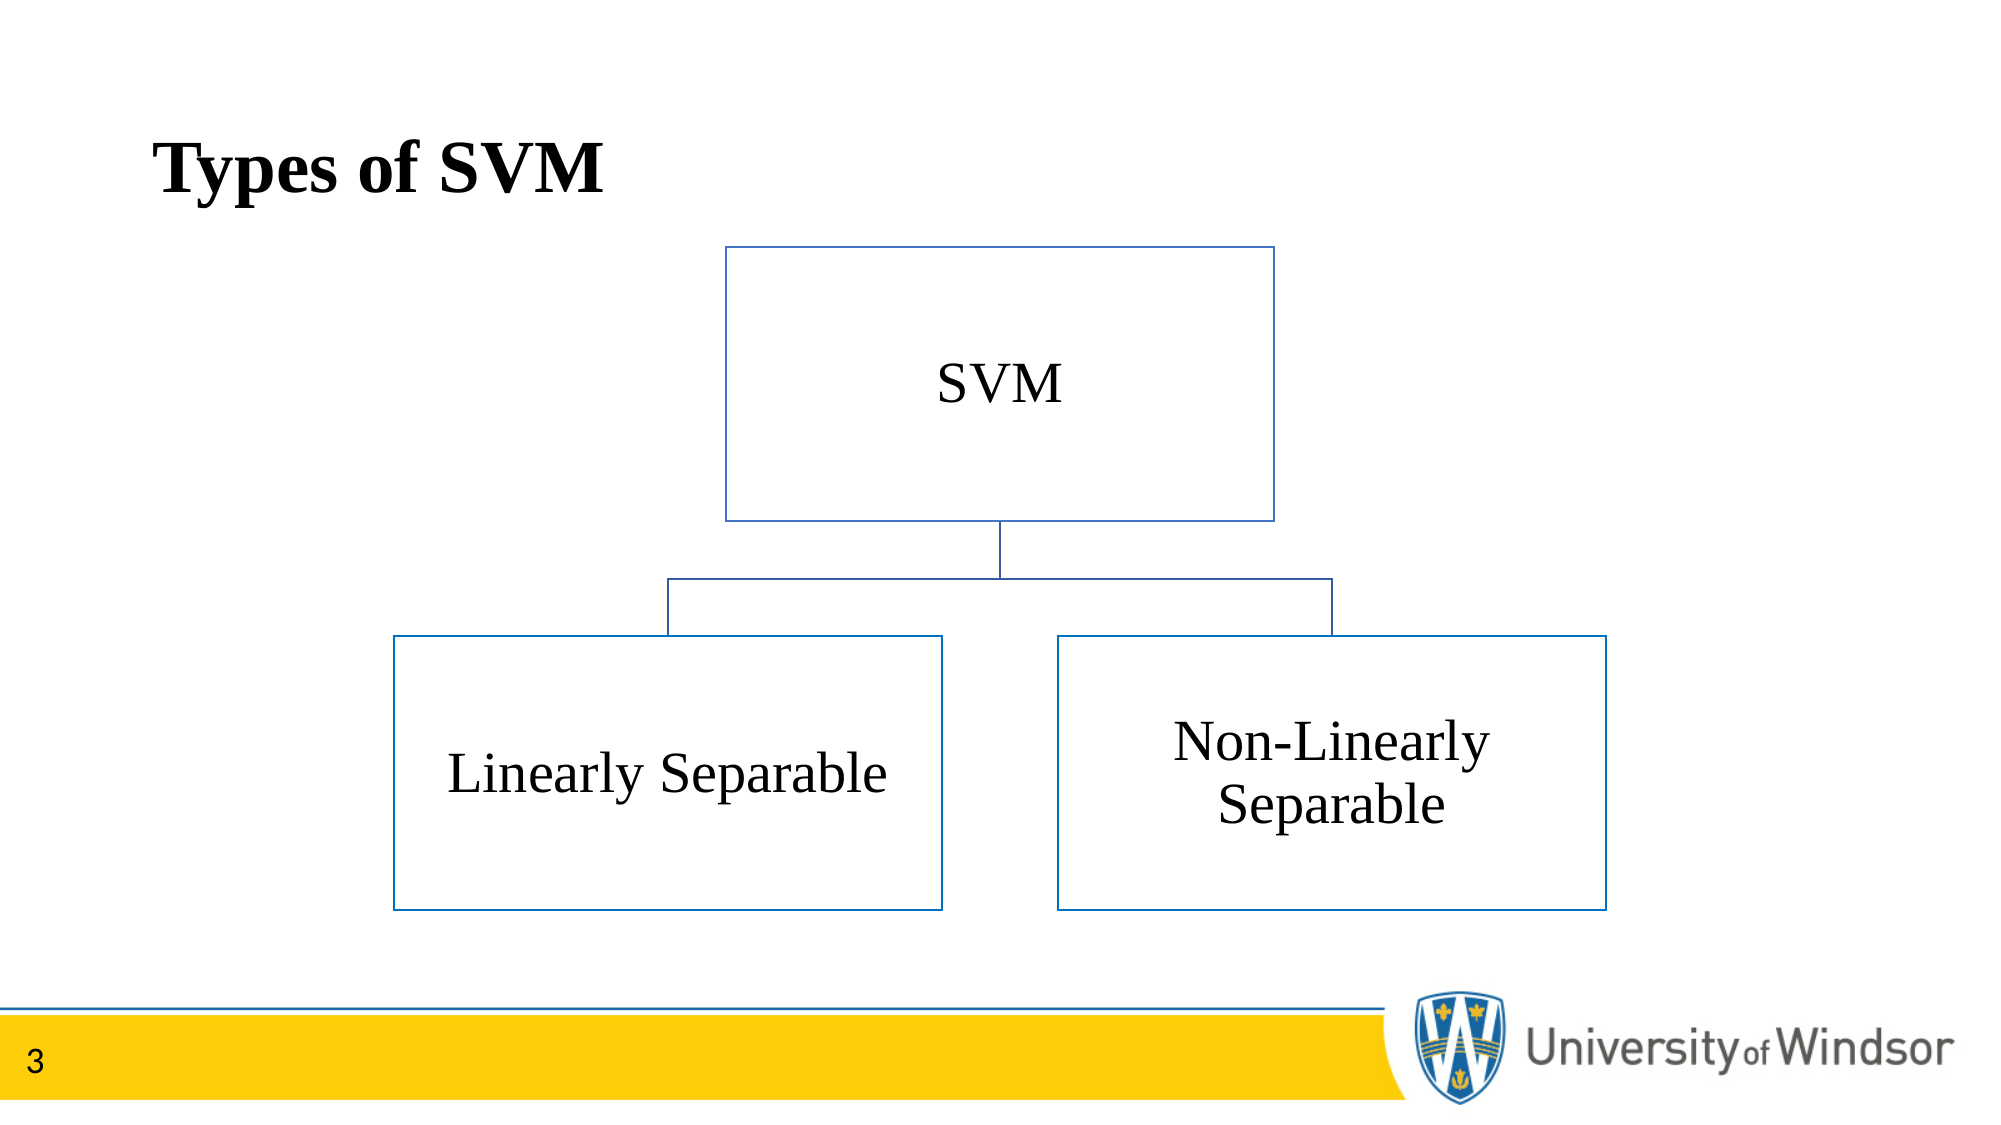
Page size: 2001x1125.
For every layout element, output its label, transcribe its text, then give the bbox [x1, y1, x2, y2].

title Types of SVM [137, 59, 1863, 246]
picture [0, 974, 2000, 1125]
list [137, 246, 1863, 911]
slide_number 3 [10, 1028, 461, 1089]
